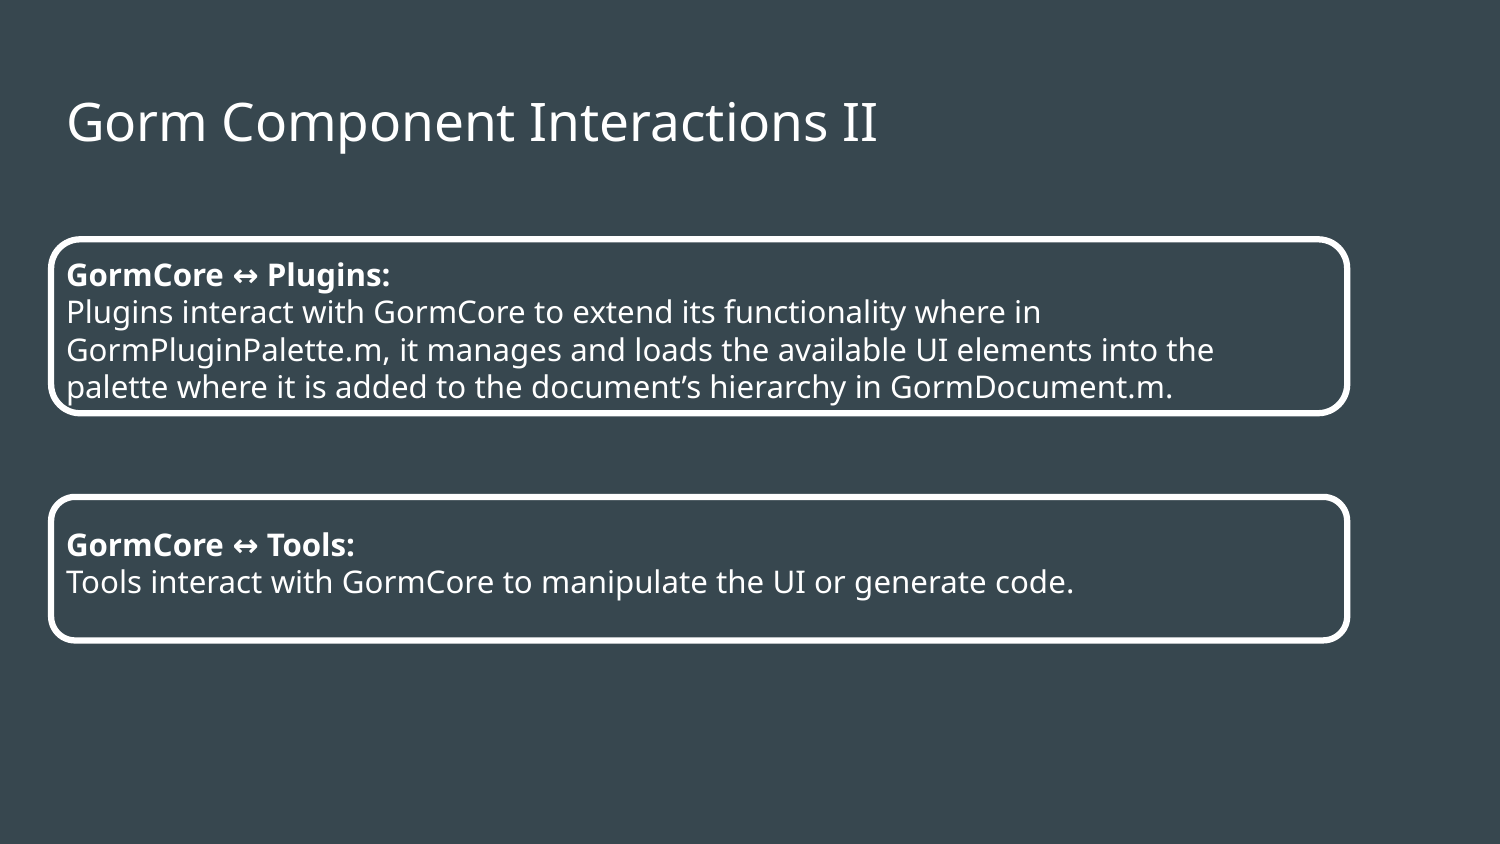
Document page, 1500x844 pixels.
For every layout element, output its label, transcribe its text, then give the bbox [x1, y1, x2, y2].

title Gorm Component Interactions II [51, 72, 1449, 167]
text_box [1301, 239, 1348, 414]
text_box GormCore ↔ Plugins: Plugins interact with GormCore to extend its functionality where in GormPluginPalette.m, it manages and loads the available UI elements into the palette where it is added to the document’s hierarchy in GormDocument.m. [51, 239, 1301, 462]
text_box GormCore ↔ Tools: Tools interact with GormCore to manipulate the UI or generate code. [51, 509, 1301, 732]
text_box [54, 496, 1348, 641]
